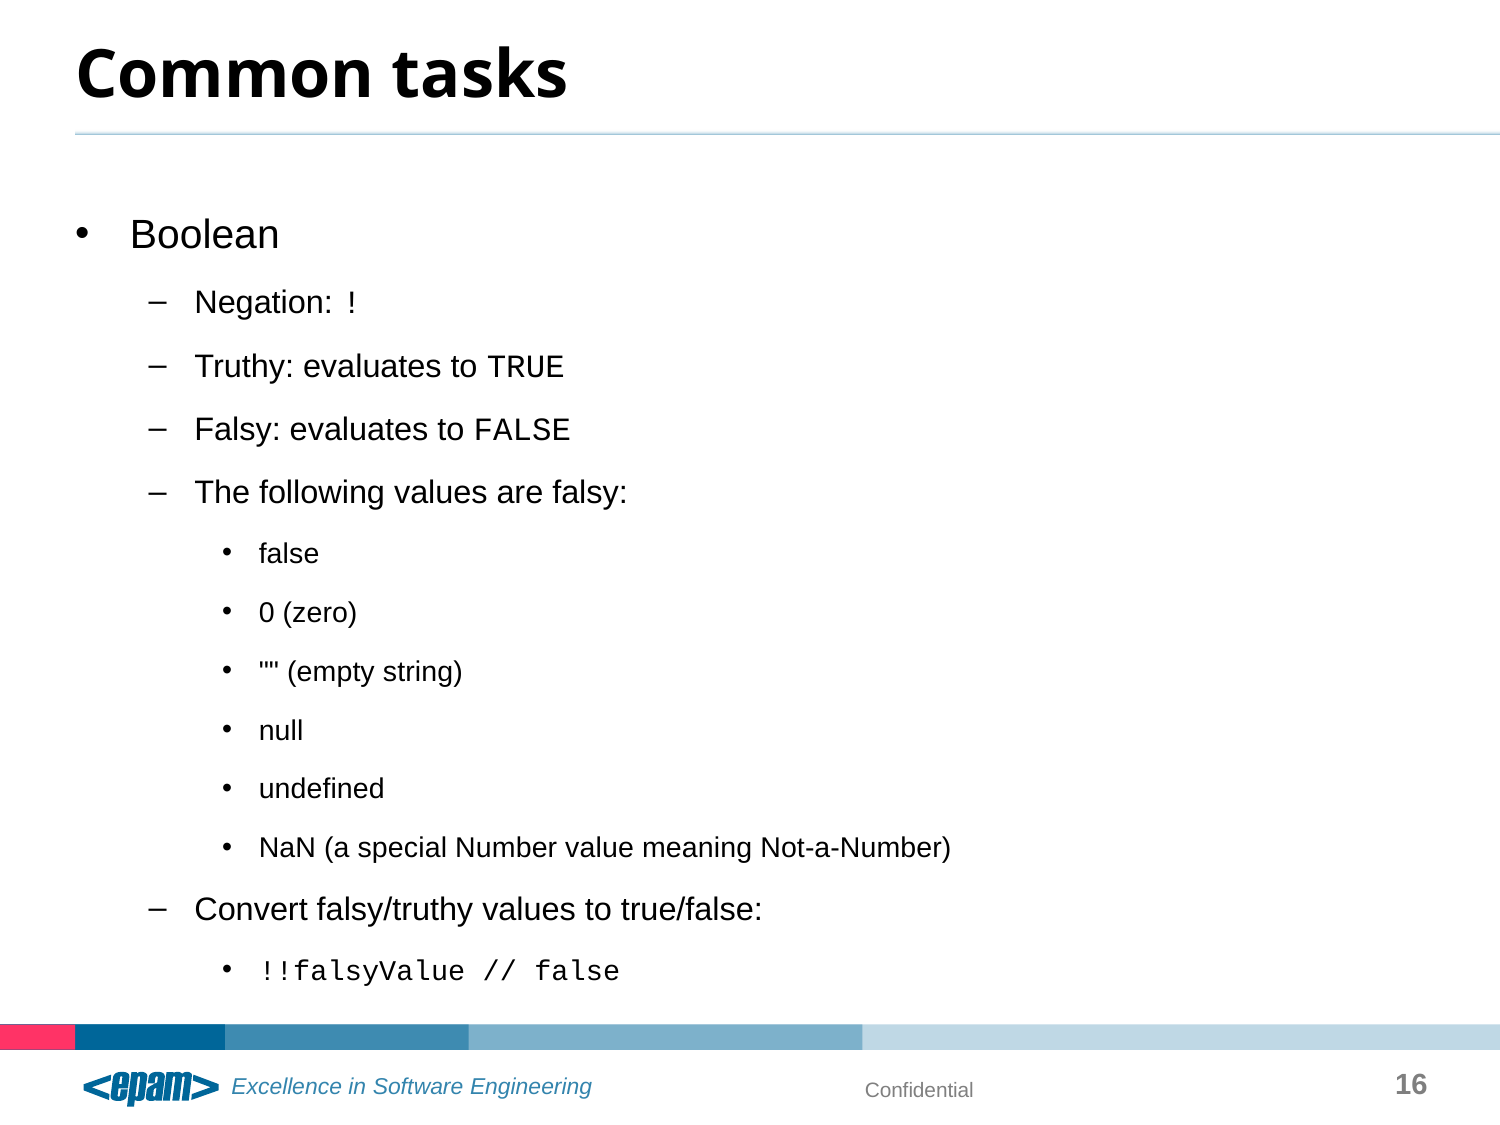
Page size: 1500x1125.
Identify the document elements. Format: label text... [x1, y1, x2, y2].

slide_number 16 [1348, 1065, 1428, 1125]
list Boolean Negation: ! Truthy: evaluates to TRUE Falsy: evaluates to FALSE The following values are falsy: false 0 (zero) "" (empty string) null undefined NaN (a special Number value meaning Not-a-Number) Convert falsy/truthy values to true/false: !!falsyValue // false [60, 200, 1440, 1000]
footer Confidential [849, 1069, 1348, 1125]
title Common tasks [75, 45, 1500, 135]
